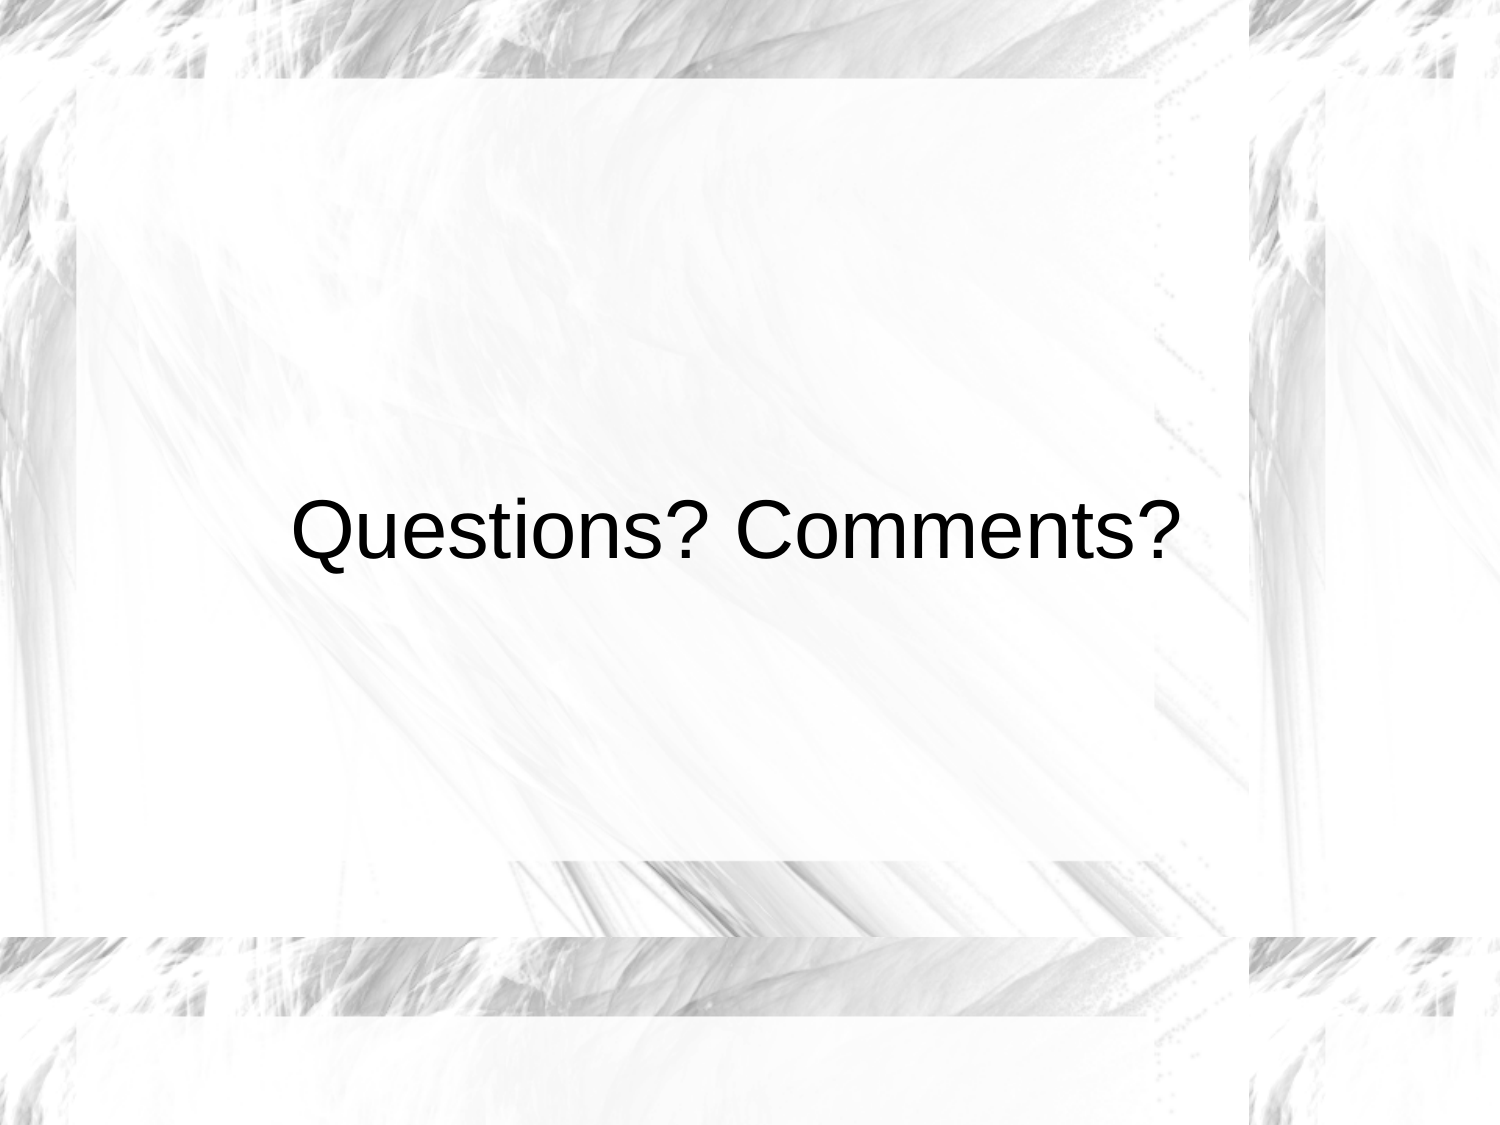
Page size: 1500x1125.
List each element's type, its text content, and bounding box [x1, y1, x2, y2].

picture [0, 0, 1500, 1125]
text_box Questions? Comments? [106, 101, 1366, 943]
